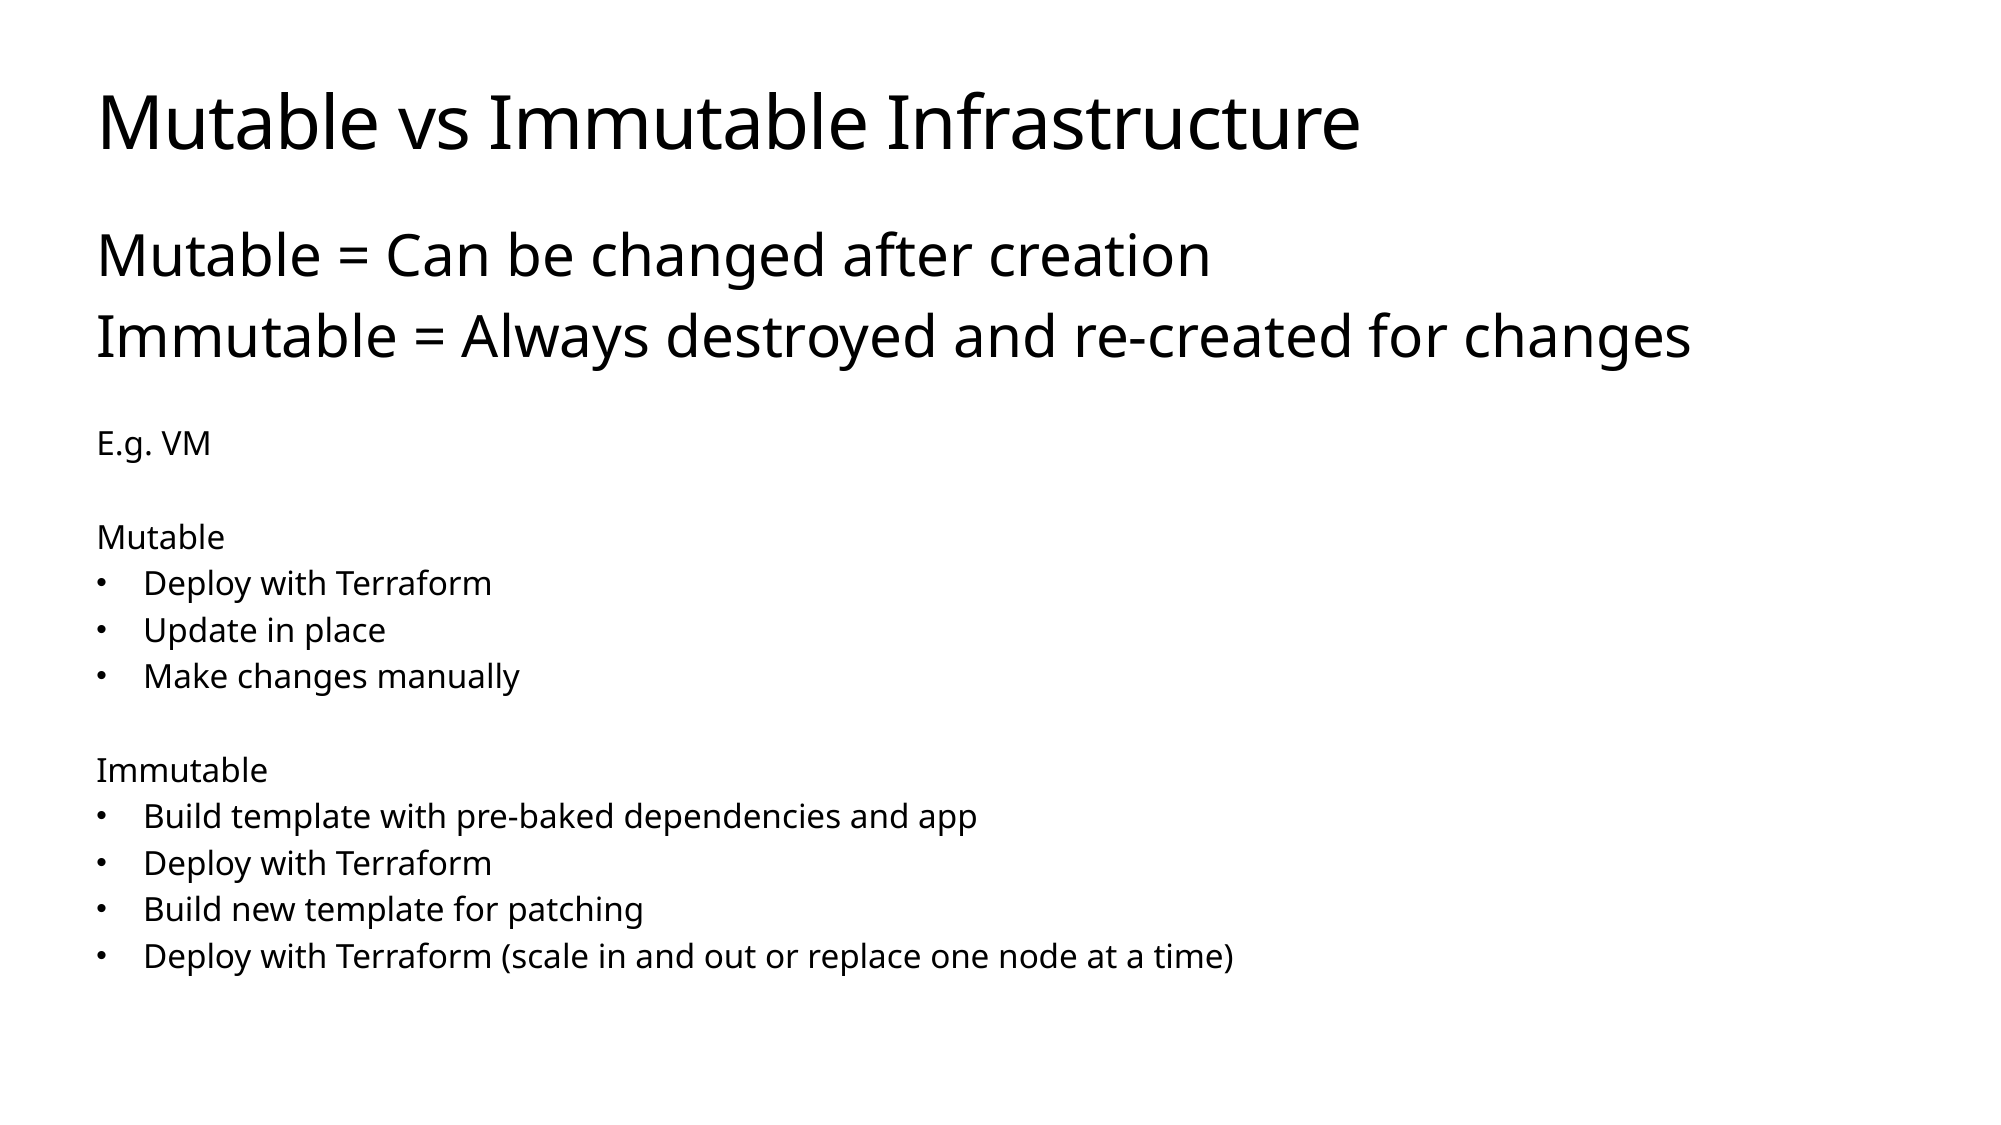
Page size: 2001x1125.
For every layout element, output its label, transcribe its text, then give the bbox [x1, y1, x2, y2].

list Mutable = Can be changed after creation Immutable = Always destroyed and re-created for changes E.g. VM Mutable Deploy with Terraform Update in place Make changes manually Immutable Build template with pre-baked dependencies and app Deploy with Terraform Build new template for patching Deploy with Terraform (scale in and out or replace one node at a time) [96, 217, 1904, 1004]
title Mutable vs Immutable Infrastructure [96, 75, 1904, 166]
